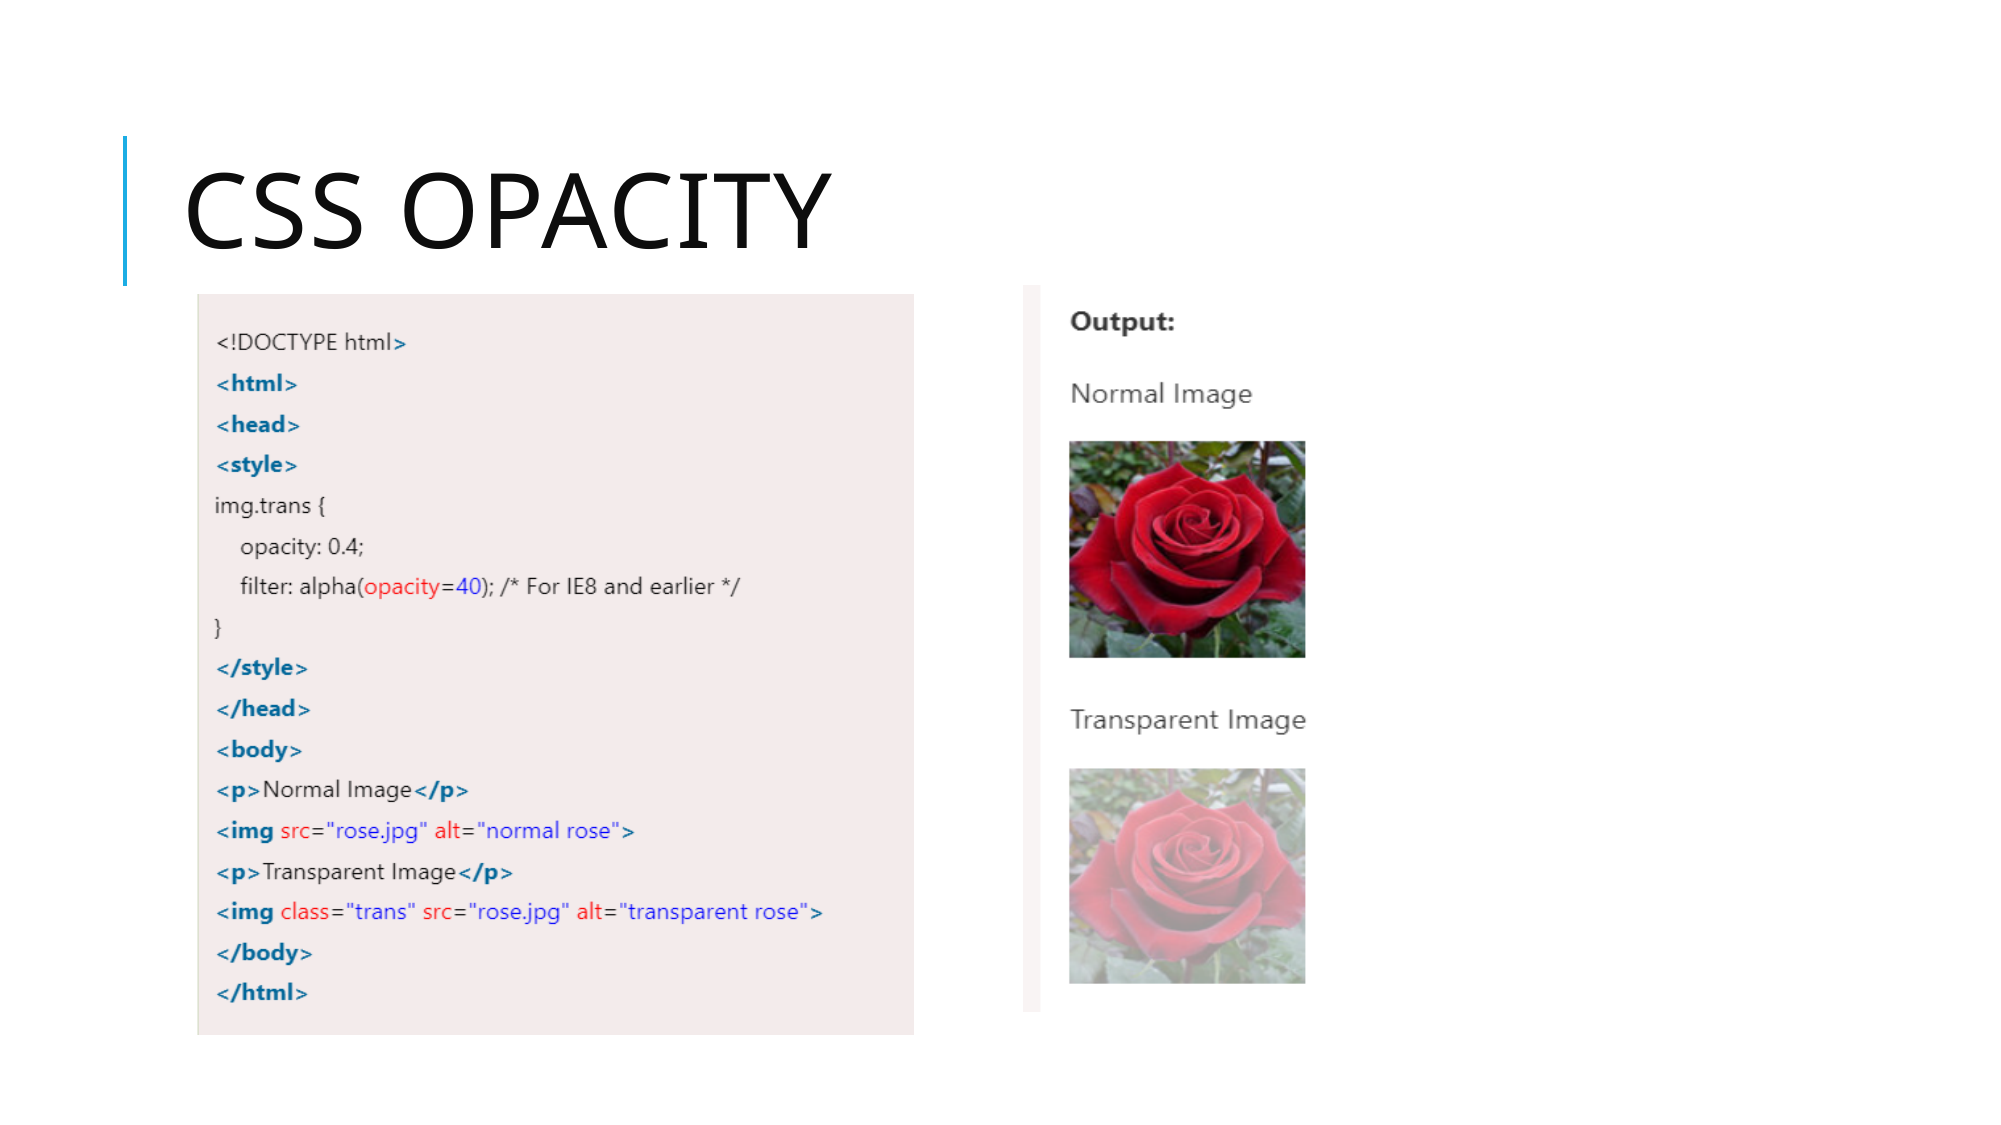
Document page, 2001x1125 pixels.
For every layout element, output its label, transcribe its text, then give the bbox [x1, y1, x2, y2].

title Css opacity [168, 96, 1763, 342]
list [195, 294, 914, 1035]
picture [1022, 285, 1805, 1013]
